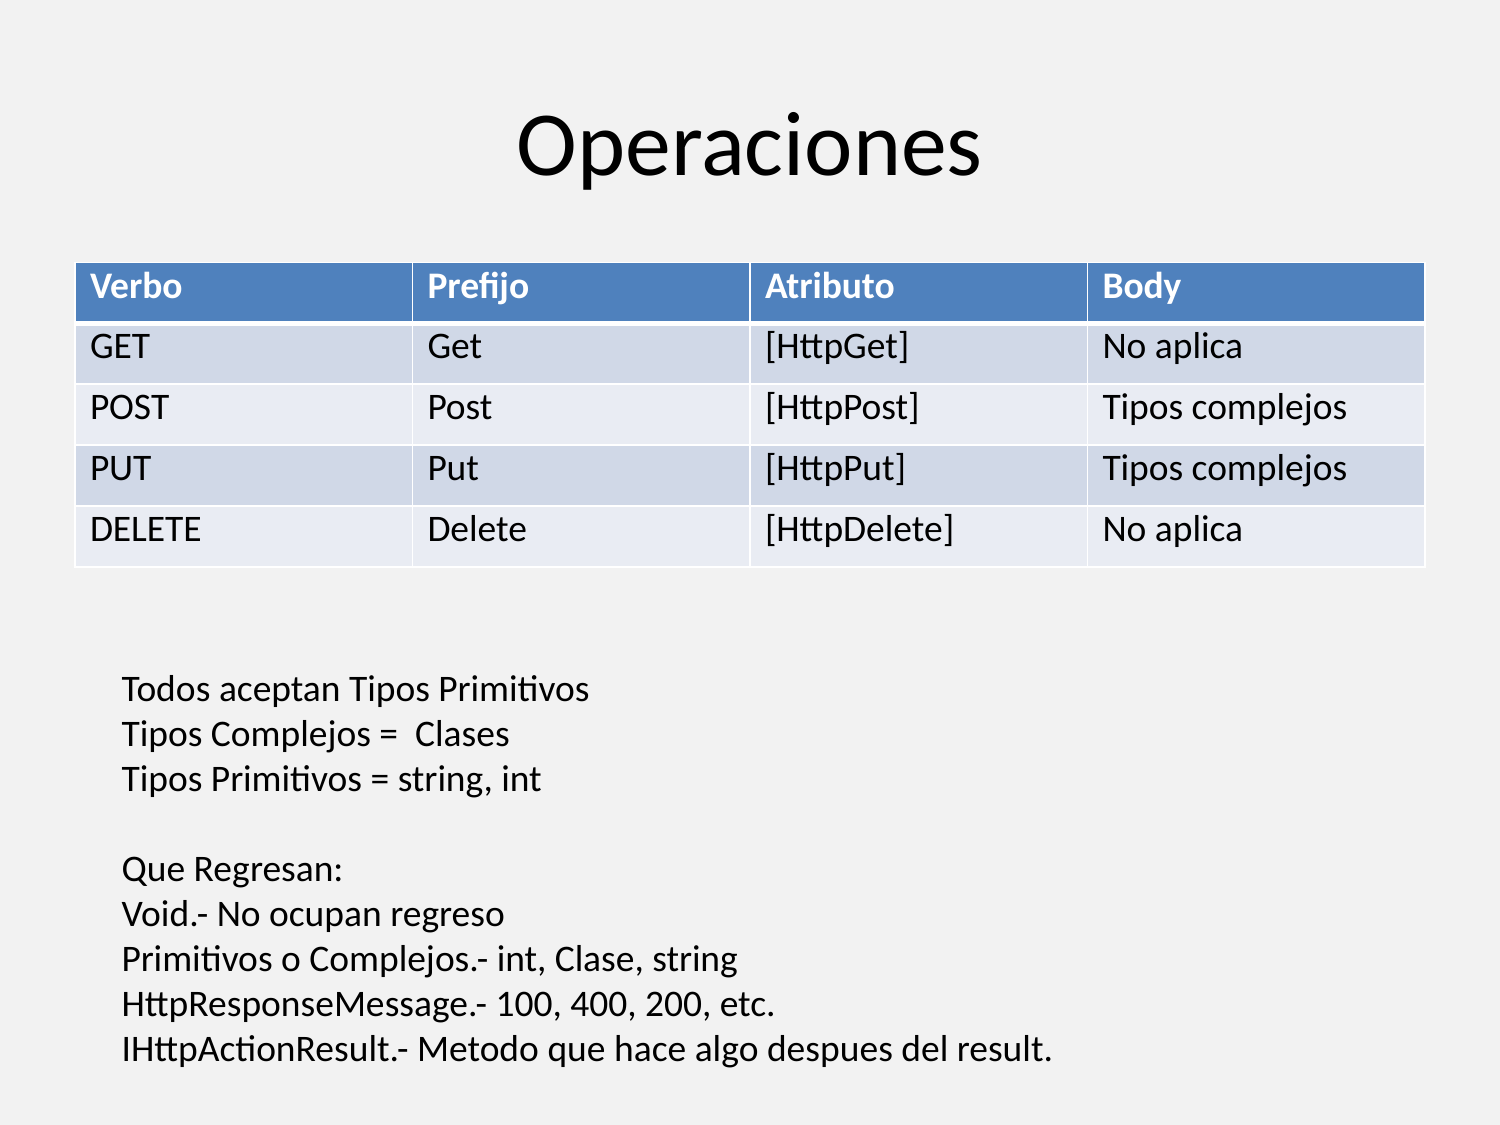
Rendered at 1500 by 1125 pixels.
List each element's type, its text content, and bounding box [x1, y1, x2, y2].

table_cell Put [413, 446, 749, 505]
table_cell DELETE [76, 507, 412, 566]
table_cell No aplica [1088, 326, 1424, 383]
table_cell [HttpDelete] [751, 507, 1087, 566]
table_cell Tipos complejos [1088, 446, 1424, 505]
table_cell [HttpGet] [751, 326, 1087, 383]
table_cell [HttpPut] [751, 446, 1087, 505]
table_cell GET [76, 326, 412, 383]
table_cell Get [413, 326, 749, 383]
table_header Body [1088, 263, 1424, 321]
table_cell [HttpPost] [751, 385, 1087, 444]
table_cell PUT [76, 446, 412, 505]
table_cell Delete [413, 507, 749, 566]
title Operaciones [75, 45, 1425, 233]
table_header Verbo [76, 263, 412, 321]
table_cell Post [413, 385, 749, 444]
table_cell POST [76, 385, 412, 444]
table_header Atributo [751, 263, 1087, 321]
table_header Prefijo [413, 263, 749, 321]
table_cell No aplica [1088, 507, 1424, 566]
table_cell Tipos complejos [1088, 385, 1424, 444]
text_box Todos aceptan Tipos Primitivos Tipos Complejos = Clases Tipos Primitivos = string, int Que Regresan: Void.- No ocupan regreso Primitivos o Complejos.- int, Clase, string HttpResponseMessage.- 100, 400, 200, etc. IHttpActionResult.- Metodo que hace algo despues del result. [106, 656, 1070, 1077]
